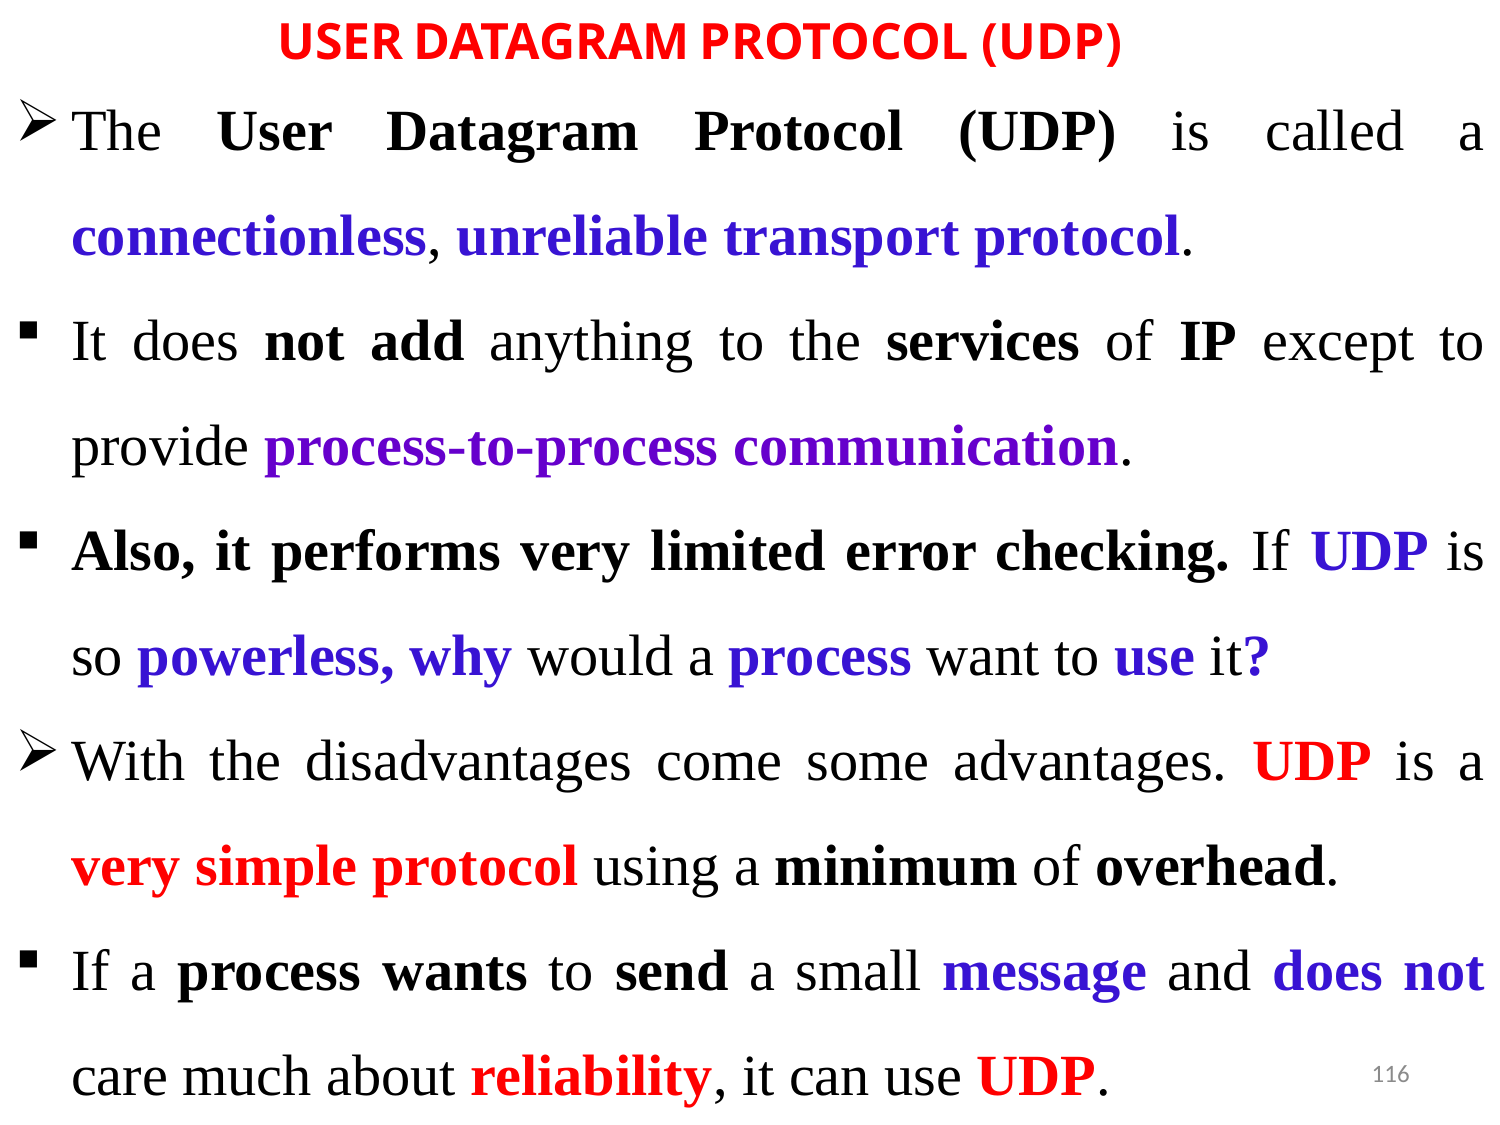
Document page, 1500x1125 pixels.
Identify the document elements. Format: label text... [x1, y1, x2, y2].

list The User Datagram Protocol (UDP) is called a connectionless, unreliable transport protocol. It does not add anything to the services of IP except to provide process-to-process communication. Also, it performs very limited error checking. If UDP is so powerless, why would a process want to use it? With the disadvantages come some advantages. UDP is a very simple protocol using a minimum of overhead. If a process wants to send a small message and does not care much about reliability, it can use UDP. [0, 49, 1500, 1103]
title USER DATAGRAM PROTOCOL (UDP) [24, 3, 1376, 49]
